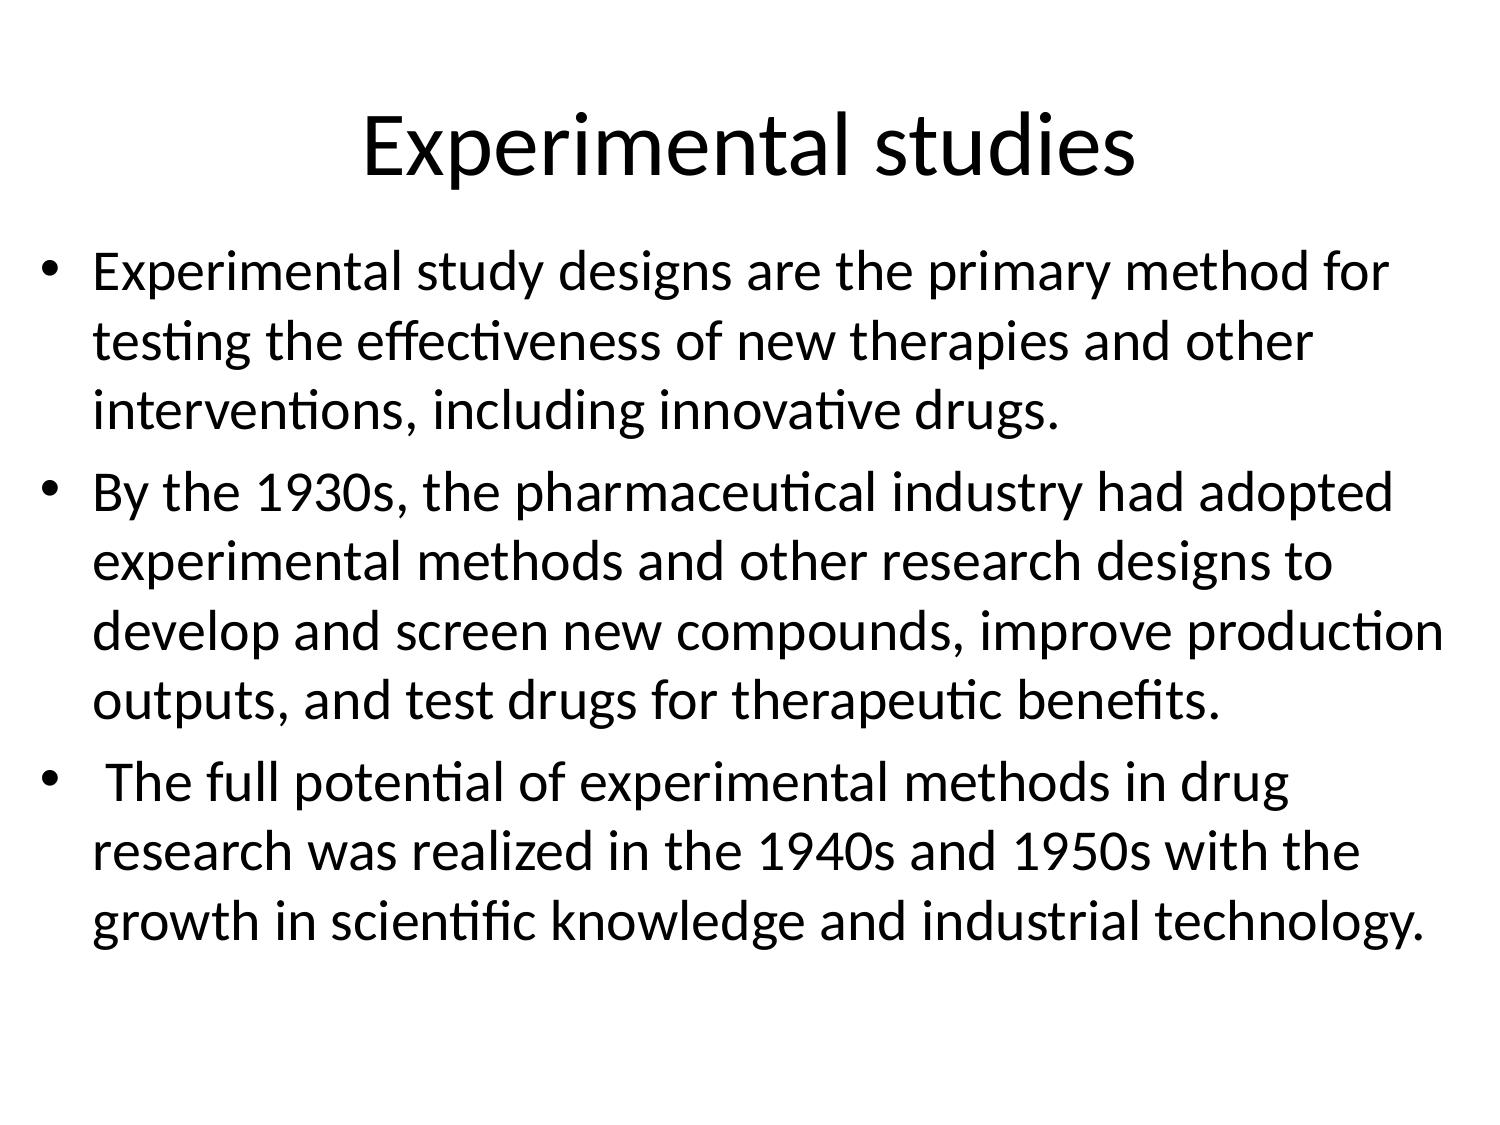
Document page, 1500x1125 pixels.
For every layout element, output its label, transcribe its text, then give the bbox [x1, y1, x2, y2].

list Experimental study designs are the primary method for testing the effectiveness of new therapies and other interventions, including innovative drugs. By the 1930s, the pharmaceutical industry had adopted experimental methods and other research designs to develop and screen new compounds, improve production outputs, and test drugs for therapeutic benefits. The full potential of experimental methods in drug research was realized in the 1940s and 1950s with the growth in scientific knowledge and industrial technology. [24, 224, 1463, 1088]
title Experimental studies [75, 45, 1425, 224]
